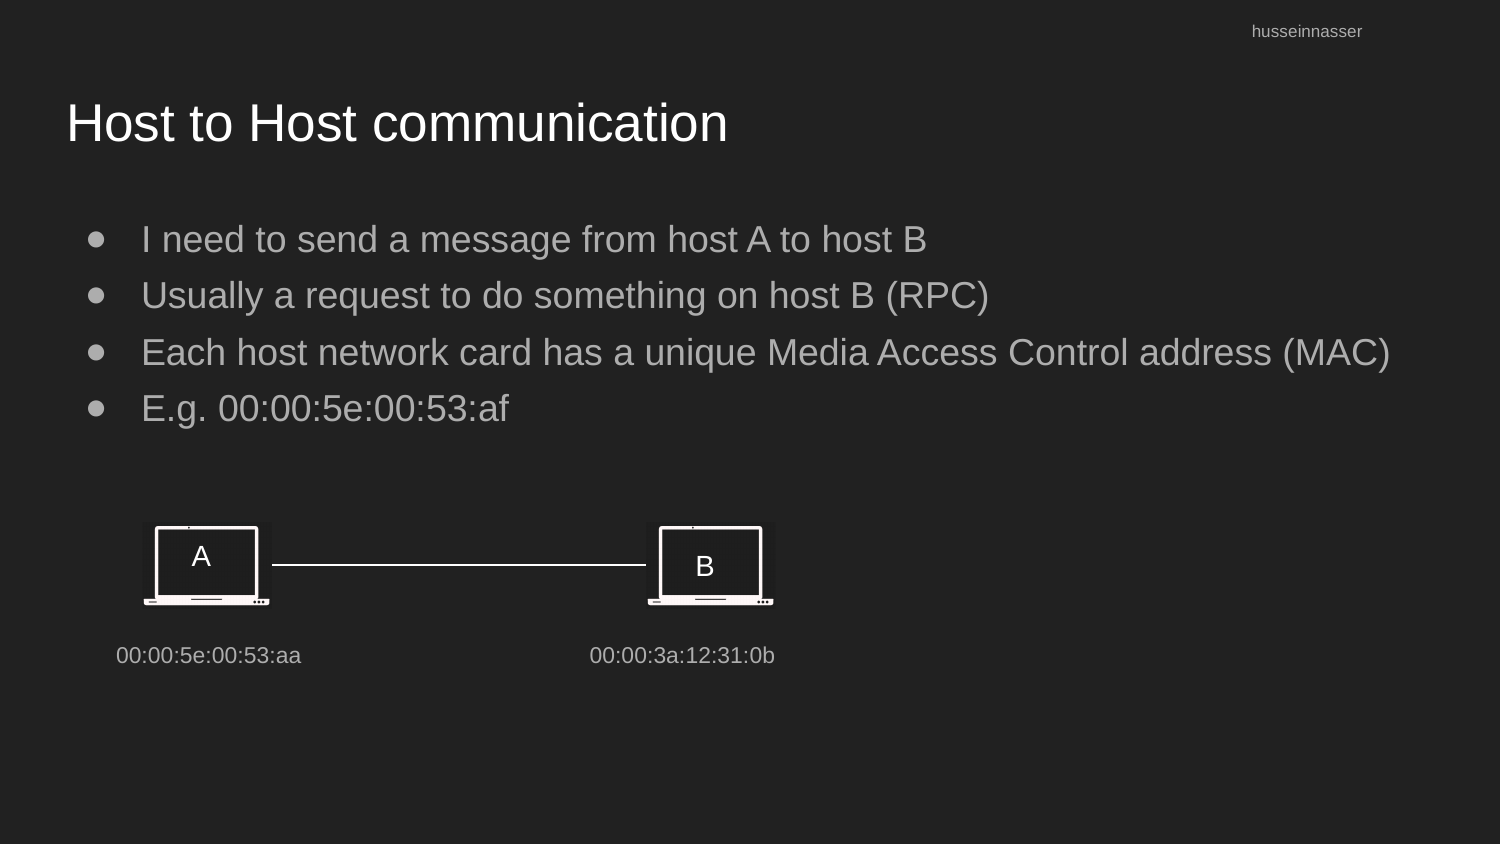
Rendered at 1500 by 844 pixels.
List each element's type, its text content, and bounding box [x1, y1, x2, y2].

text_box 00:00:3a:12:31:0b [574, 619, 801, 684]
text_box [142, 522, 273, 609]
title Host to Host communication [51, 72, 1449, 167]
text_box 00:00:5e:00:53:aa [101, 619, 327, 684]
list I need to send a message from host A to host B Usually a request to do something on host B (RPC) Each host network card has a unique Media Access Control address (MAC) E.g. 00:00:5e:00:53:af [51, 189, 1449, 481]
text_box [645, 522, 777, 609]
subtitle husseinnasser [1236, 11, 1492, 53]
